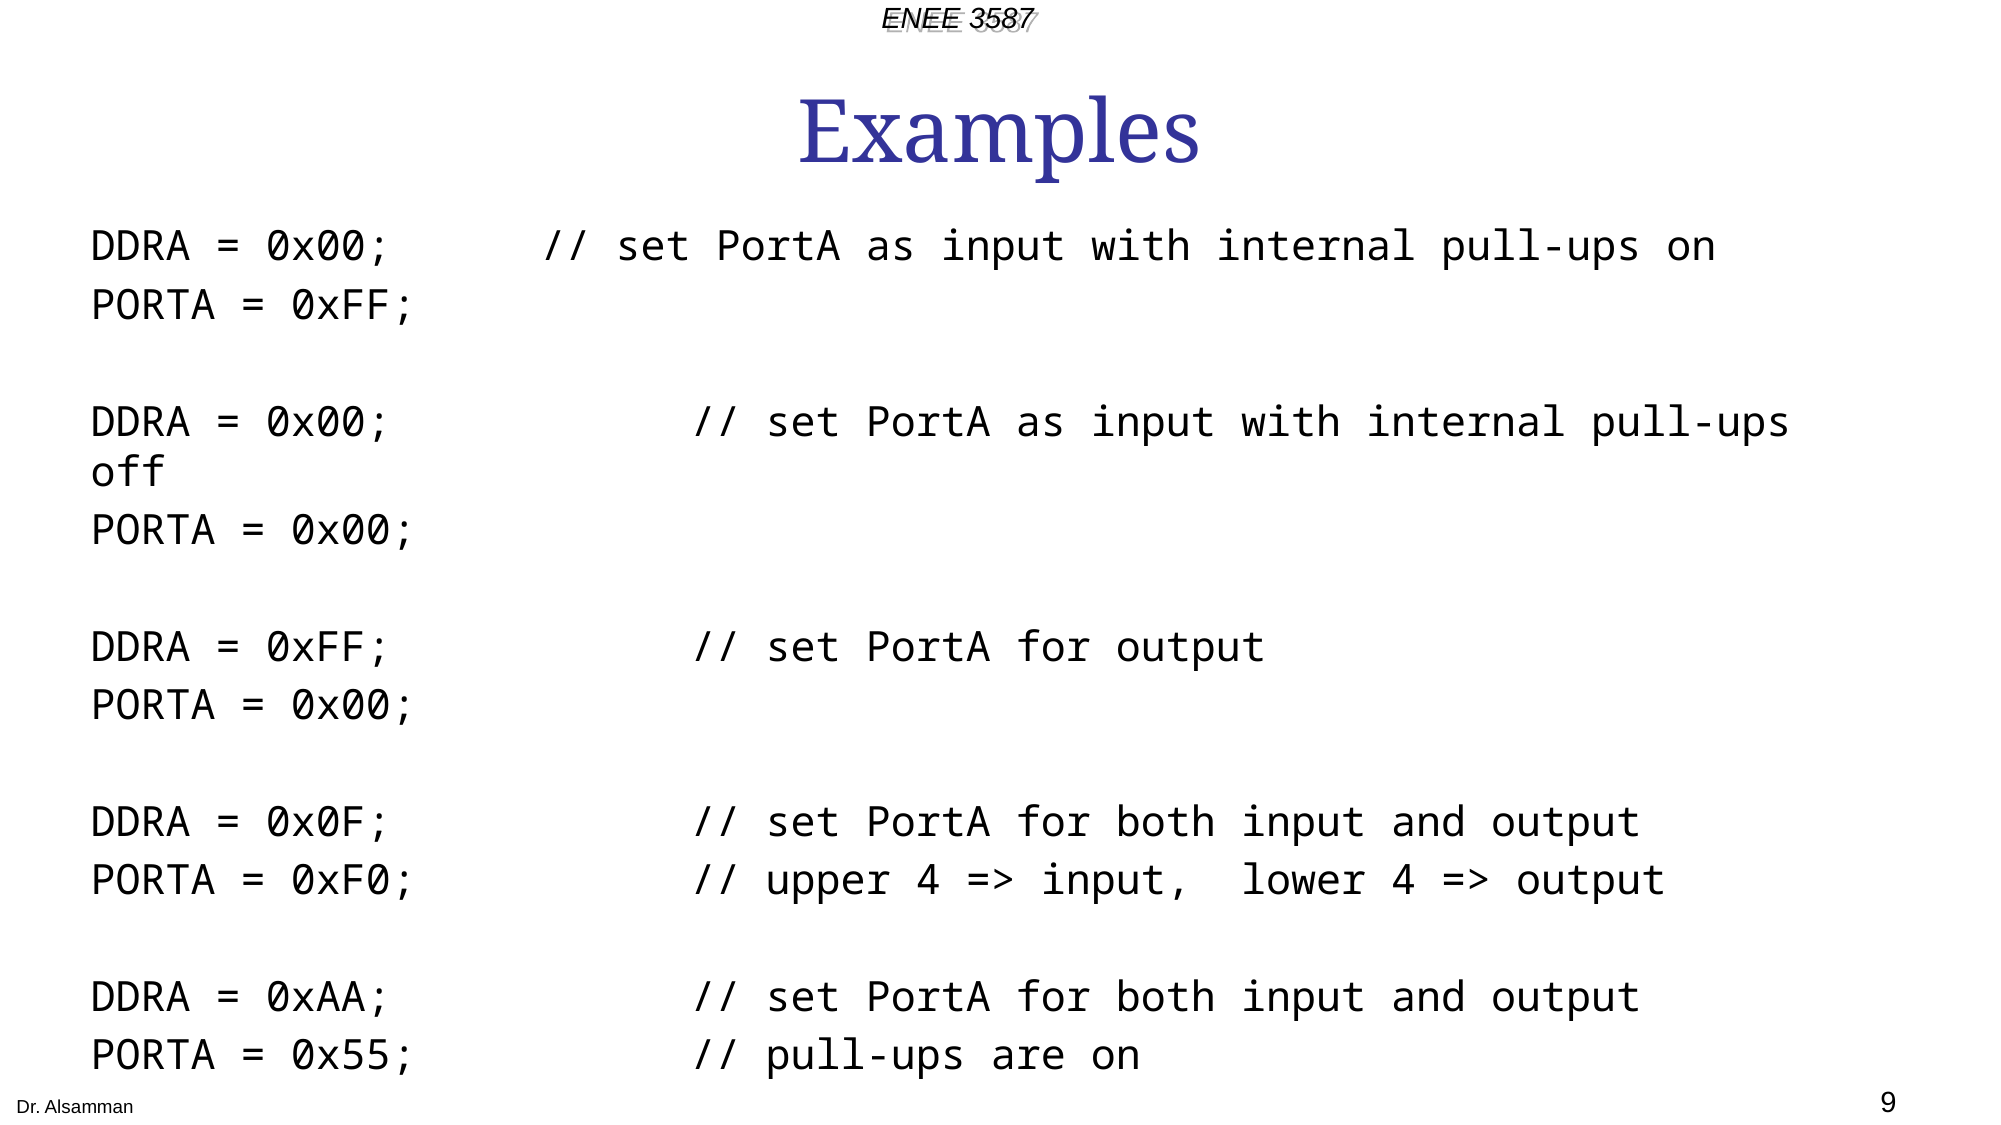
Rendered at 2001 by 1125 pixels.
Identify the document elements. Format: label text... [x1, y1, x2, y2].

list DDRA = 0x00; // set PortA as input with internal pull-ups on PORTA = 0xFF; DDRA = 0x00; // set PortA as input with internal pull-ups off PORTA = 0x00; DDRA = 0xFF; // set PortA for output PORTA = 0x00; DDRA = 0x0F; // set PortA for both input and output PORTA = 0xF0; // upper 4 => input, lower 4 => output DDRA = 0xAA; // set PortA for both input and output PORTA = 0x55; // pull-ups are on [75, 211, 1884, 1060]
title Examples [99, 44, 1901, 211]
